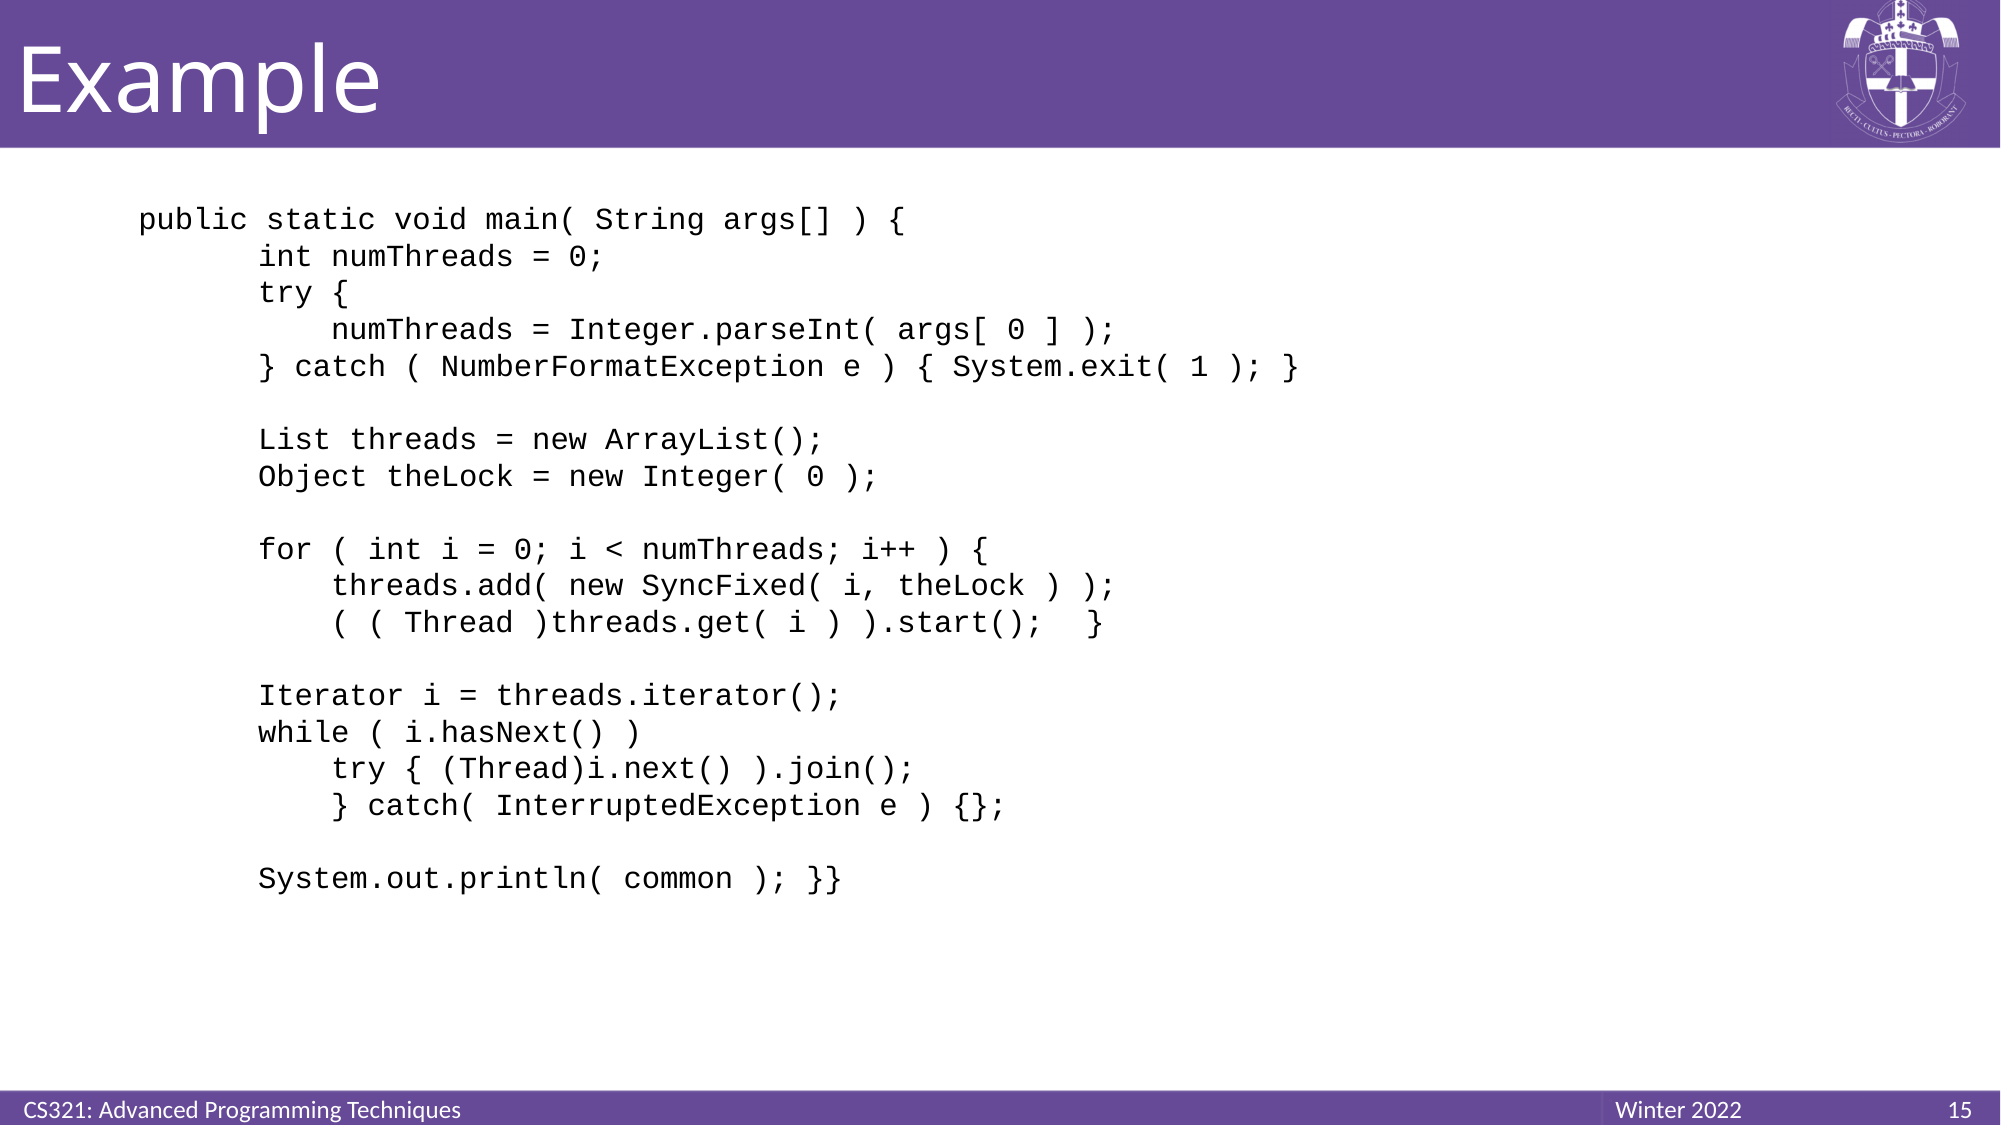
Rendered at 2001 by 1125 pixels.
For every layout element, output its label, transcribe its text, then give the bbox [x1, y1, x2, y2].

picture [0, 0, 2001, 1125]
slide_number 15 [1862, 1078, 1994, 1125]
footer CS321: Advanced Programming Techniques [8, 1078, 499, 1125]
title Example [0, 0, 1758, 192]
list public static void main( String args[] ) { int numThreads = 0; try { numThreads = Integer.parseInt( args[ 0 ] ); } catch ( NumberFormatException e ) { System.exit( 1 ); } List threads = new ArrayList(); Object theLock = new Integer( 0 ); for ( int i = 0; i < numThreads; i++ ) { threads.add( new SyncFixed( i, theLock ) ); ( ( Thread )threads.get( i ) ).start(); } Iterator i = threads.iterator(); while ( i.hasNext() ) try { (Thread)i.next() ).join(); } catch( InterruptedException e ) {}; System.out.println( common ); }} [105, 191, 1831, 906]
slide_number Winter 2022 [1600, 1078, 1862, 1125]
